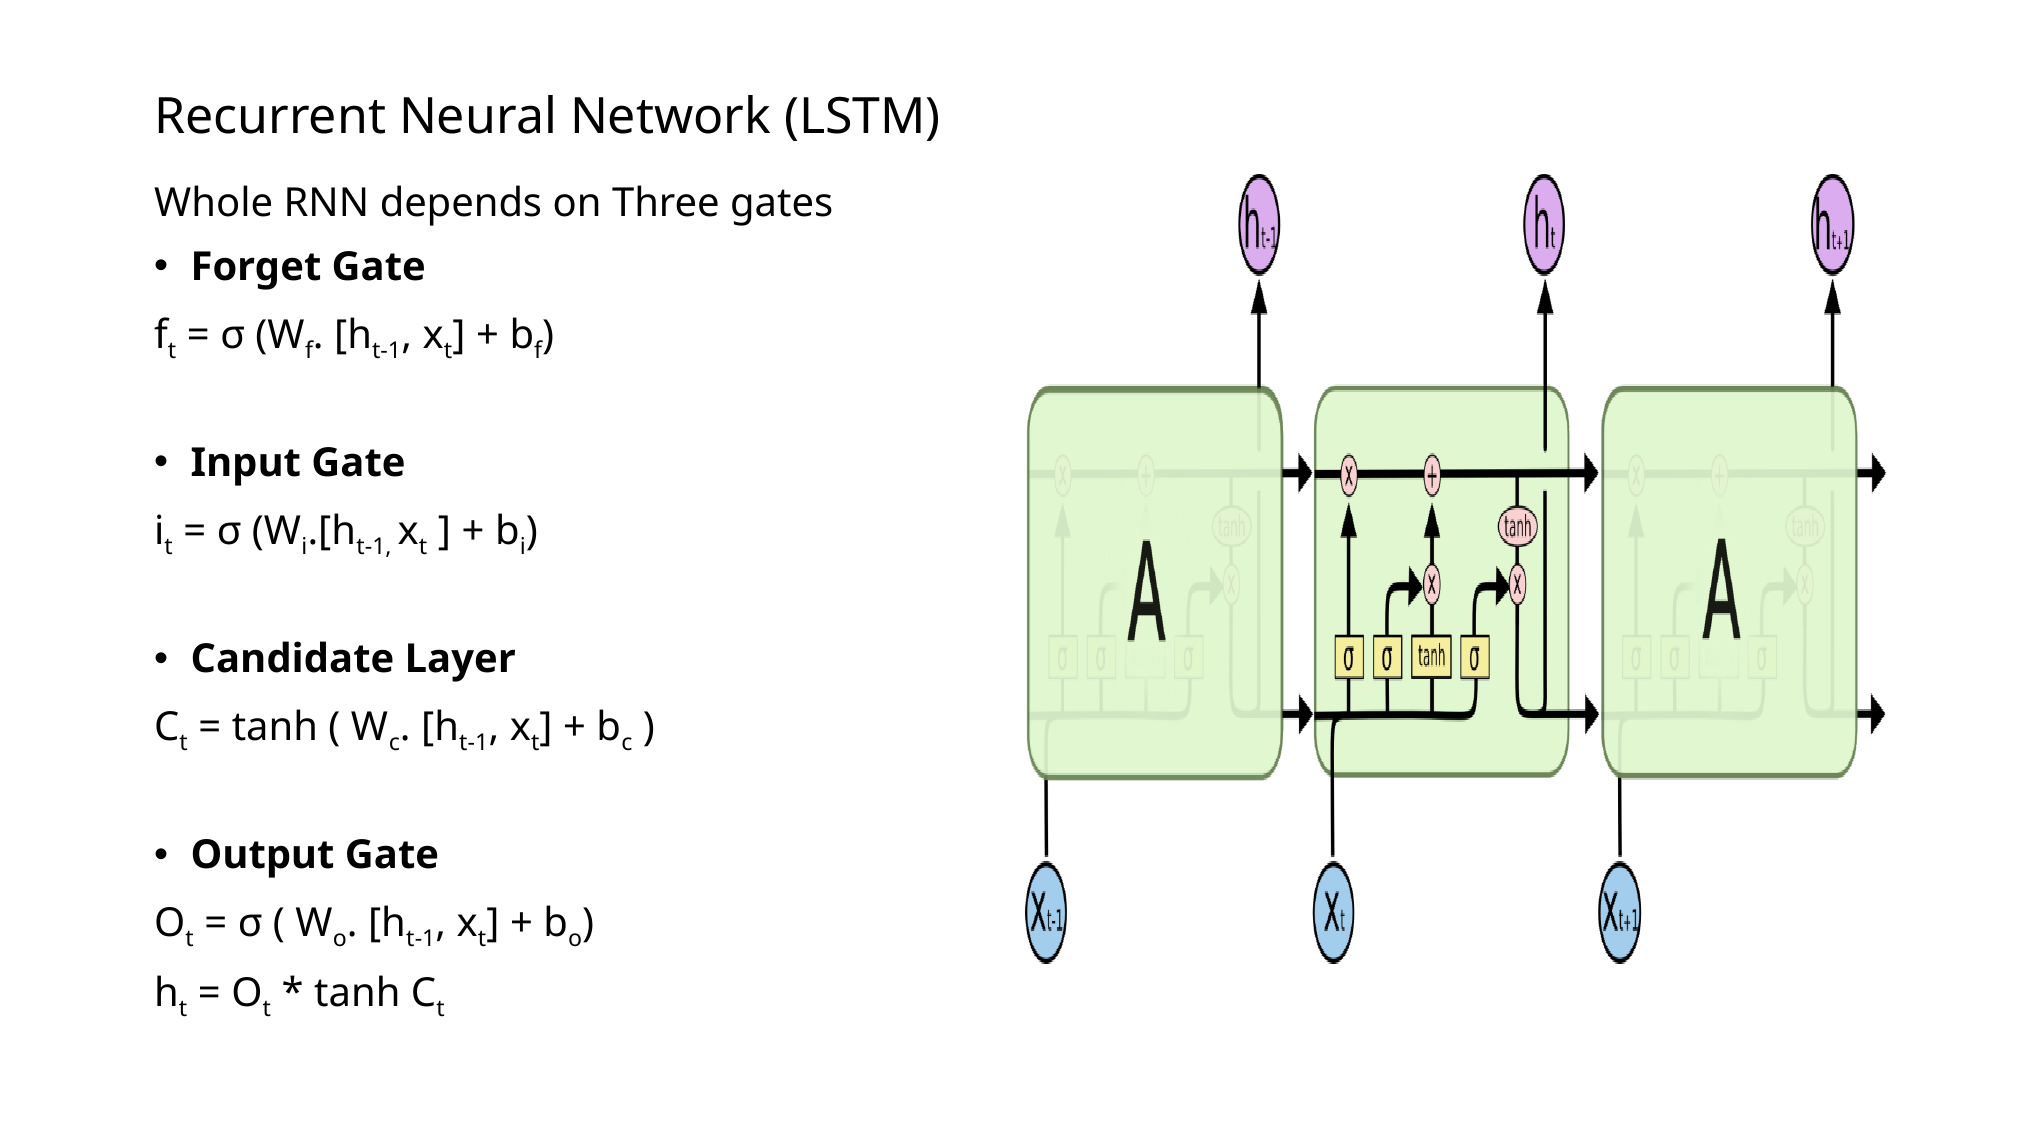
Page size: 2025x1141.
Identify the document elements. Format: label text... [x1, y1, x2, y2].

title Recurrent Neural Network (LSTM) [139, 60, 1886, 175]
list Whole RNN depends on Three gates Forget Gate ft = σ (Wf. [ht-1, xt] + bf) Input Gate it = σ (Wi.[ht-1, xt ] + bi) Candidate Layer Ct = tanh ( Wc. [ht-1, xt] + bc ) Output Gate Ot = σ ( Wo. [ht-1, xt] + bo) ht = Ot * tanh Ct [139, 174, 1000, 1027]
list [1025, 174, 1886, 964]
